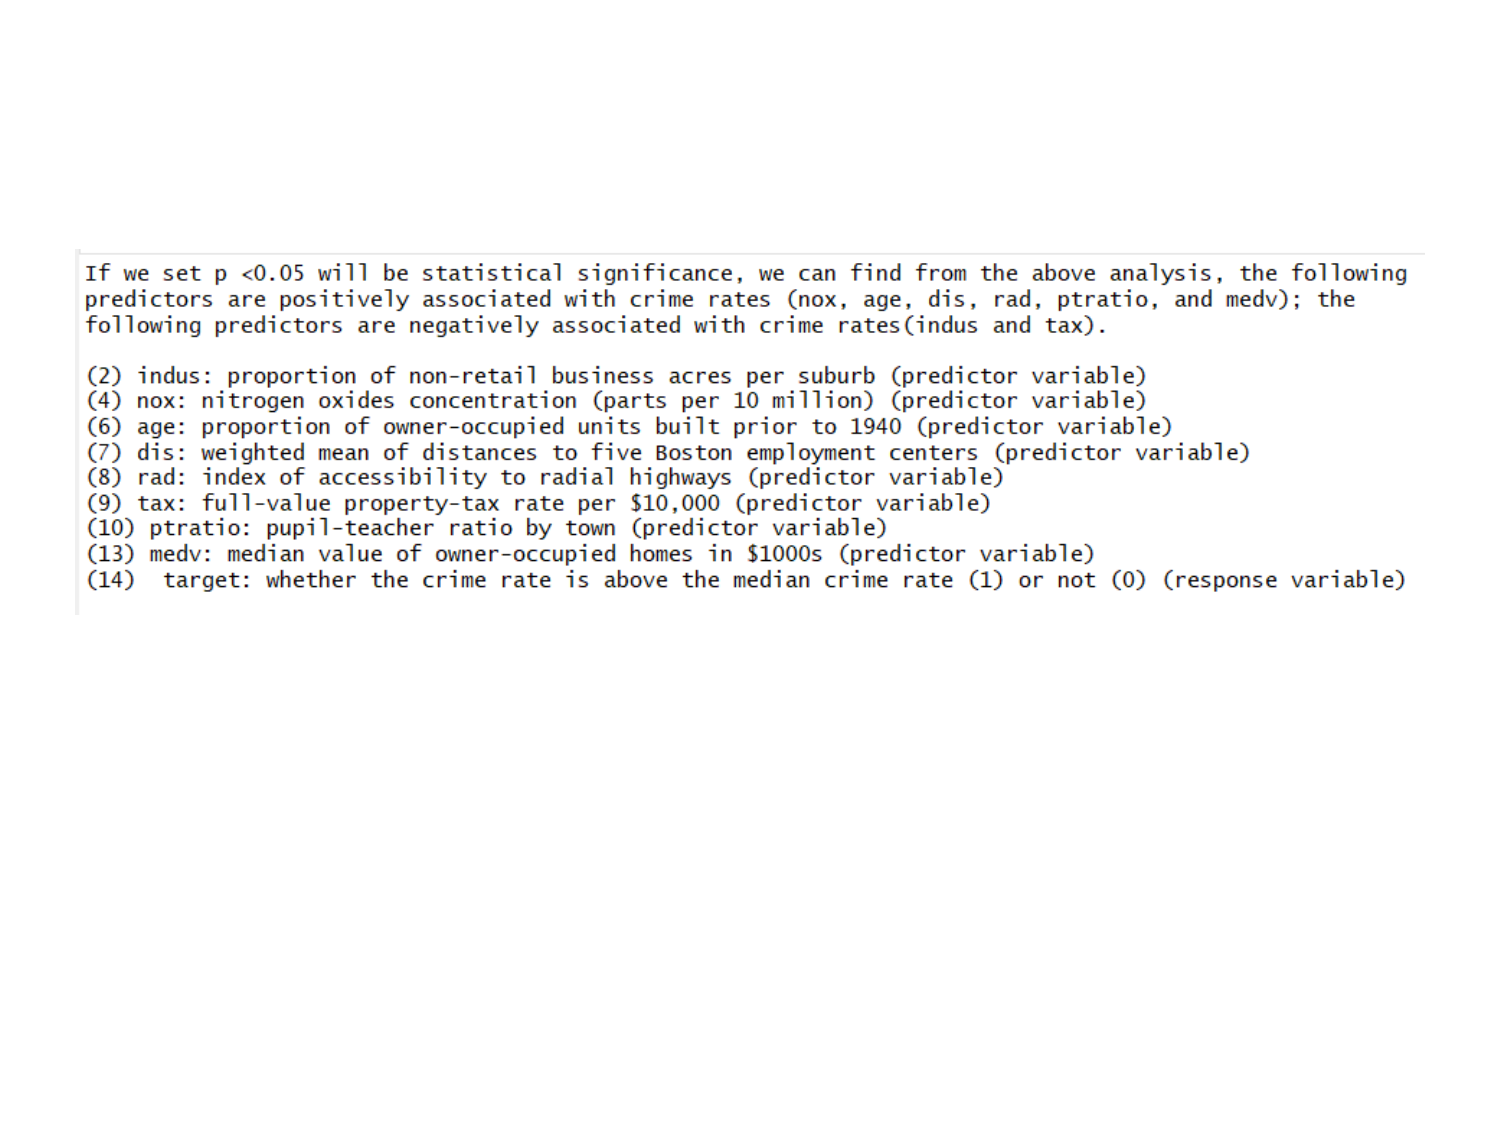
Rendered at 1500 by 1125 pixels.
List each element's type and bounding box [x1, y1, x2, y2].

list [74, 249, 1426, 615]
